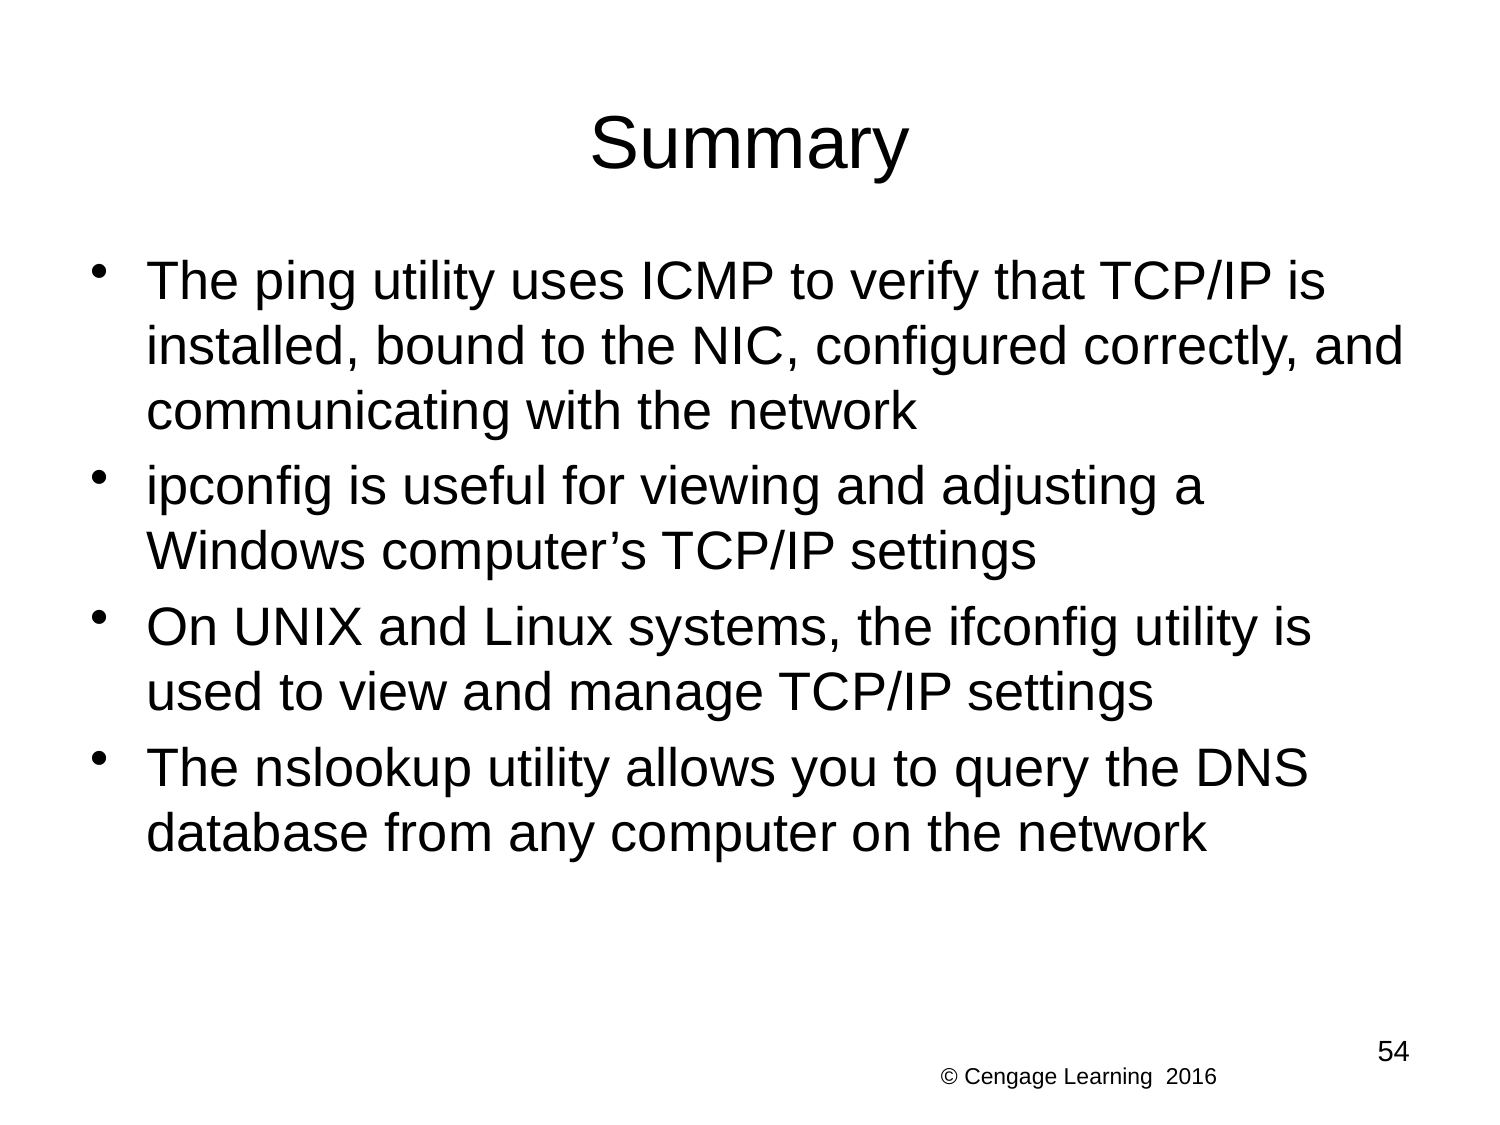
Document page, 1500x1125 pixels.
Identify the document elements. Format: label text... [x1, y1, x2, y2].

list The ping utility uses ICMP to verify that TCP/IP is installed, bound to the NIC, configured correctly, and communicating with the network ipconfig is useful for viewing and adjusting a Windows computer’s TCP/IP settings On UNIX and Linux systems, the ifconfig utility is used to view and manage TCP/IP settings The nslookup utility allows you to query the DNS database from any computer on the network [75, 237, 1425, 980]
title Summary [75, 45, 1425, 233]
slide_number 54 [1312, 1024, 1426, 1103]
